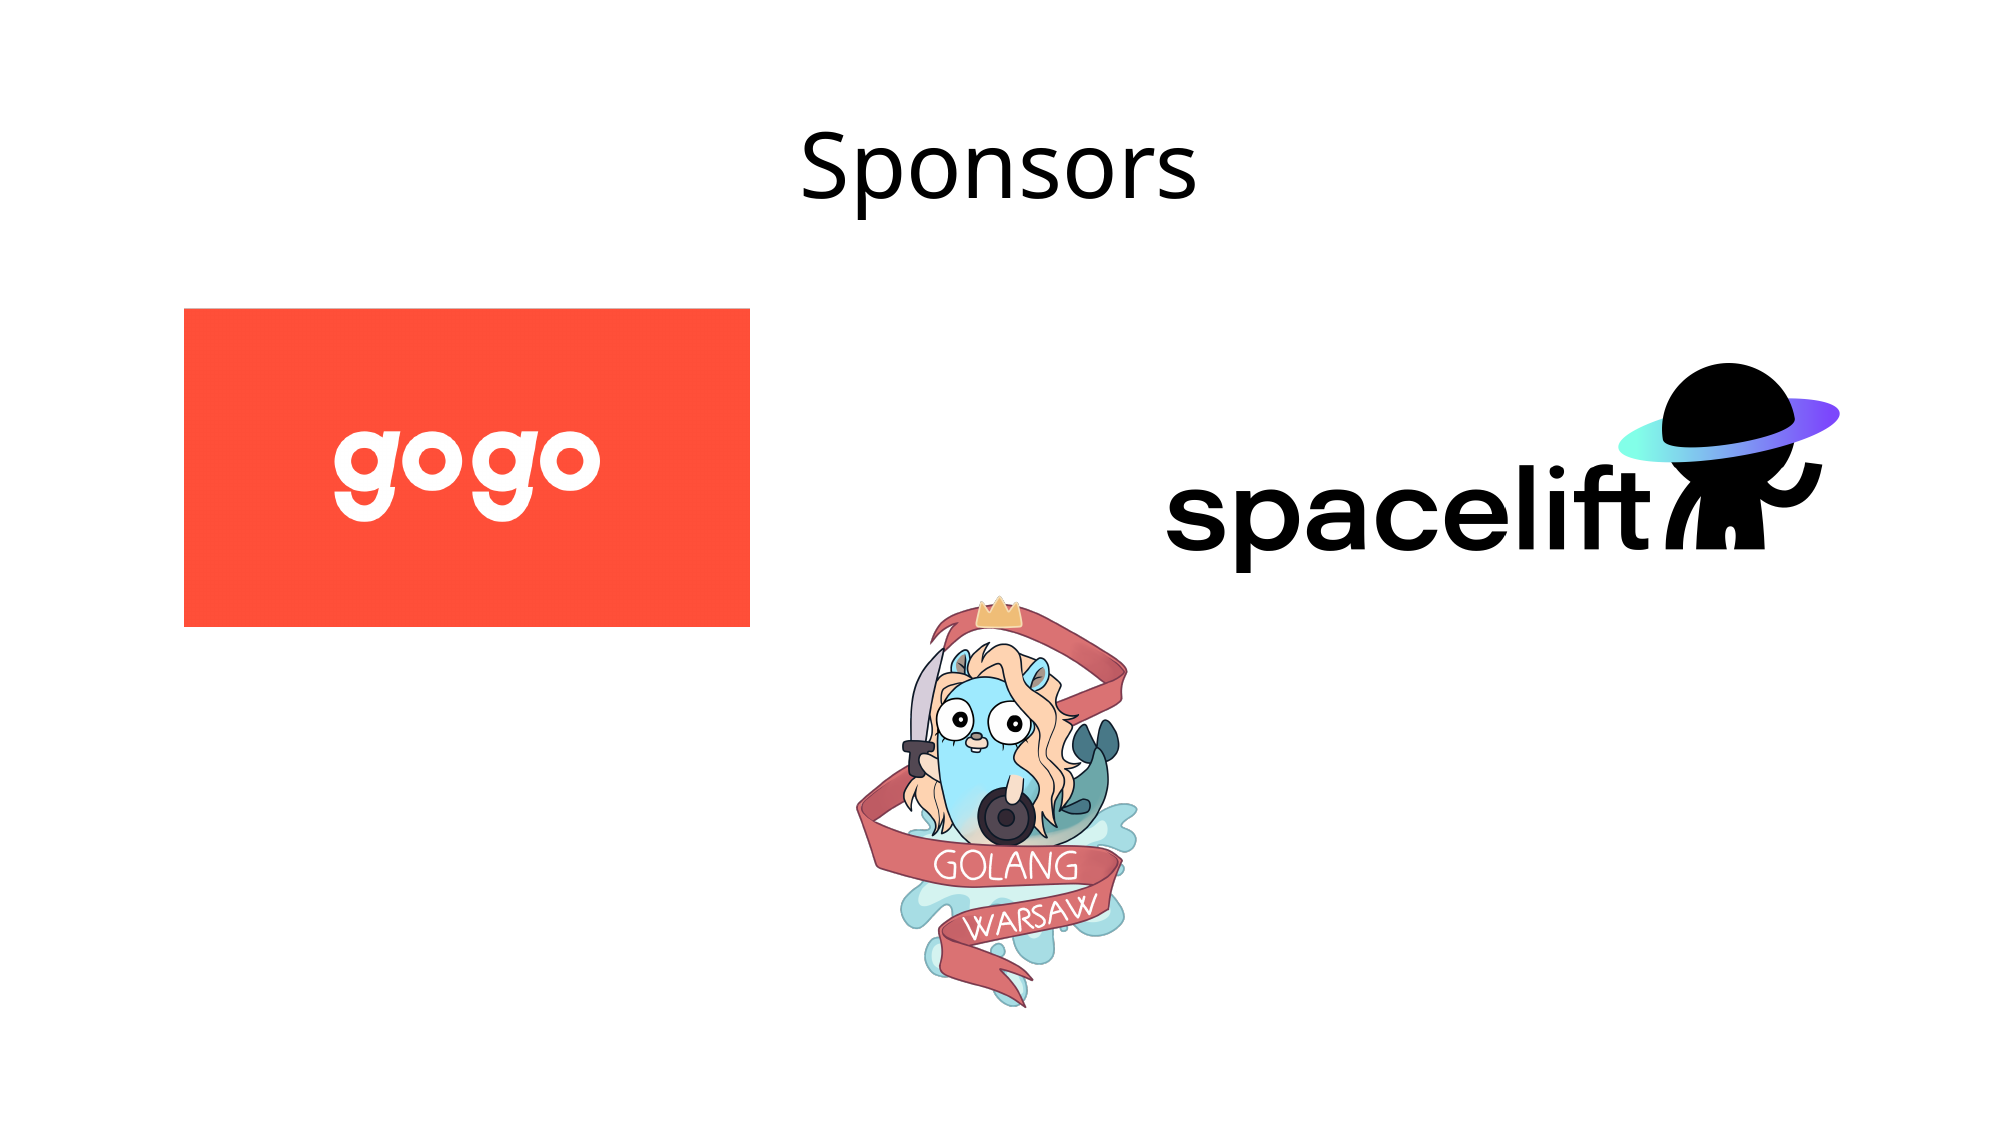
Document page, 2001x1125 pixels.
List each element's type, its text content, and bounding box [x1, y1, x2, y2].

picture [184, 308, 750, 628]
title Sponsors [137, 59, 1863, 278]
picture [822, 362, 1845, 1055]
